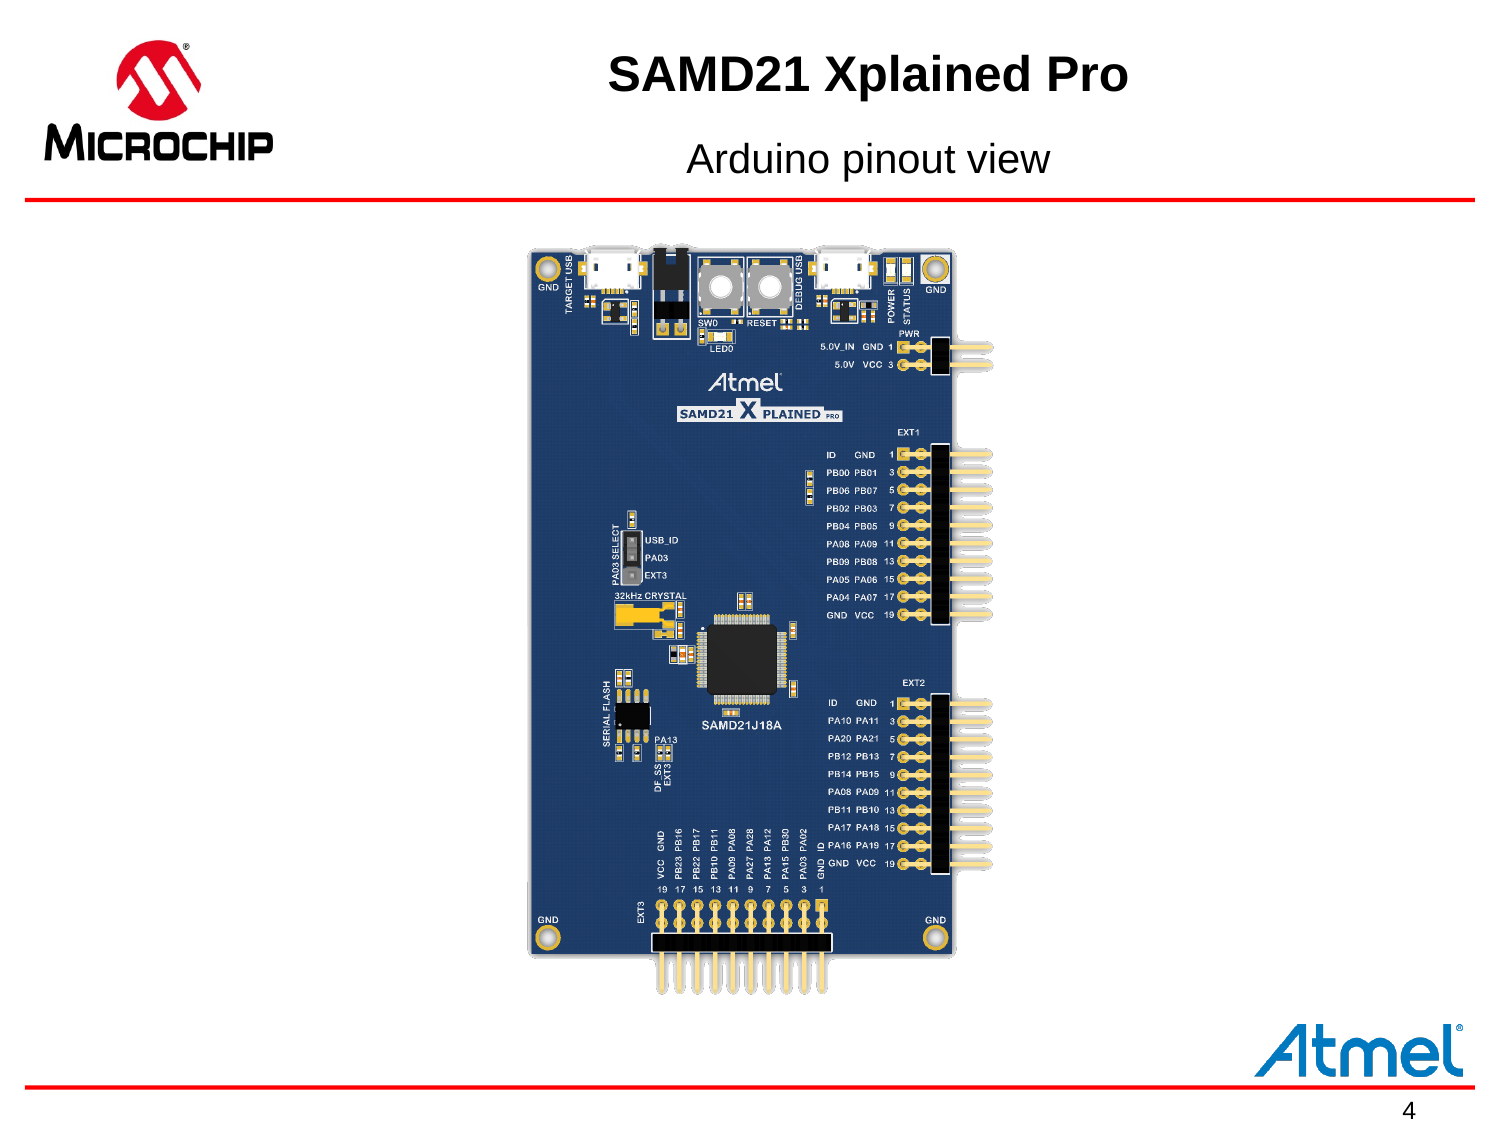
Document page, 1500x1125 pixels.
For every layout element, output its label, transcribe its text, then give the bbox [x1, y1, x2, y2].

picture [497, 237, 1003, 1001]
picture [1253, 1024, 1463, 1078]
title SAMD21 Xplained Pro [312, 32, 1425, 124]
picture [41, 38, 275, 163]
list Arduino pinout view [312, 124, 1425, 182]
